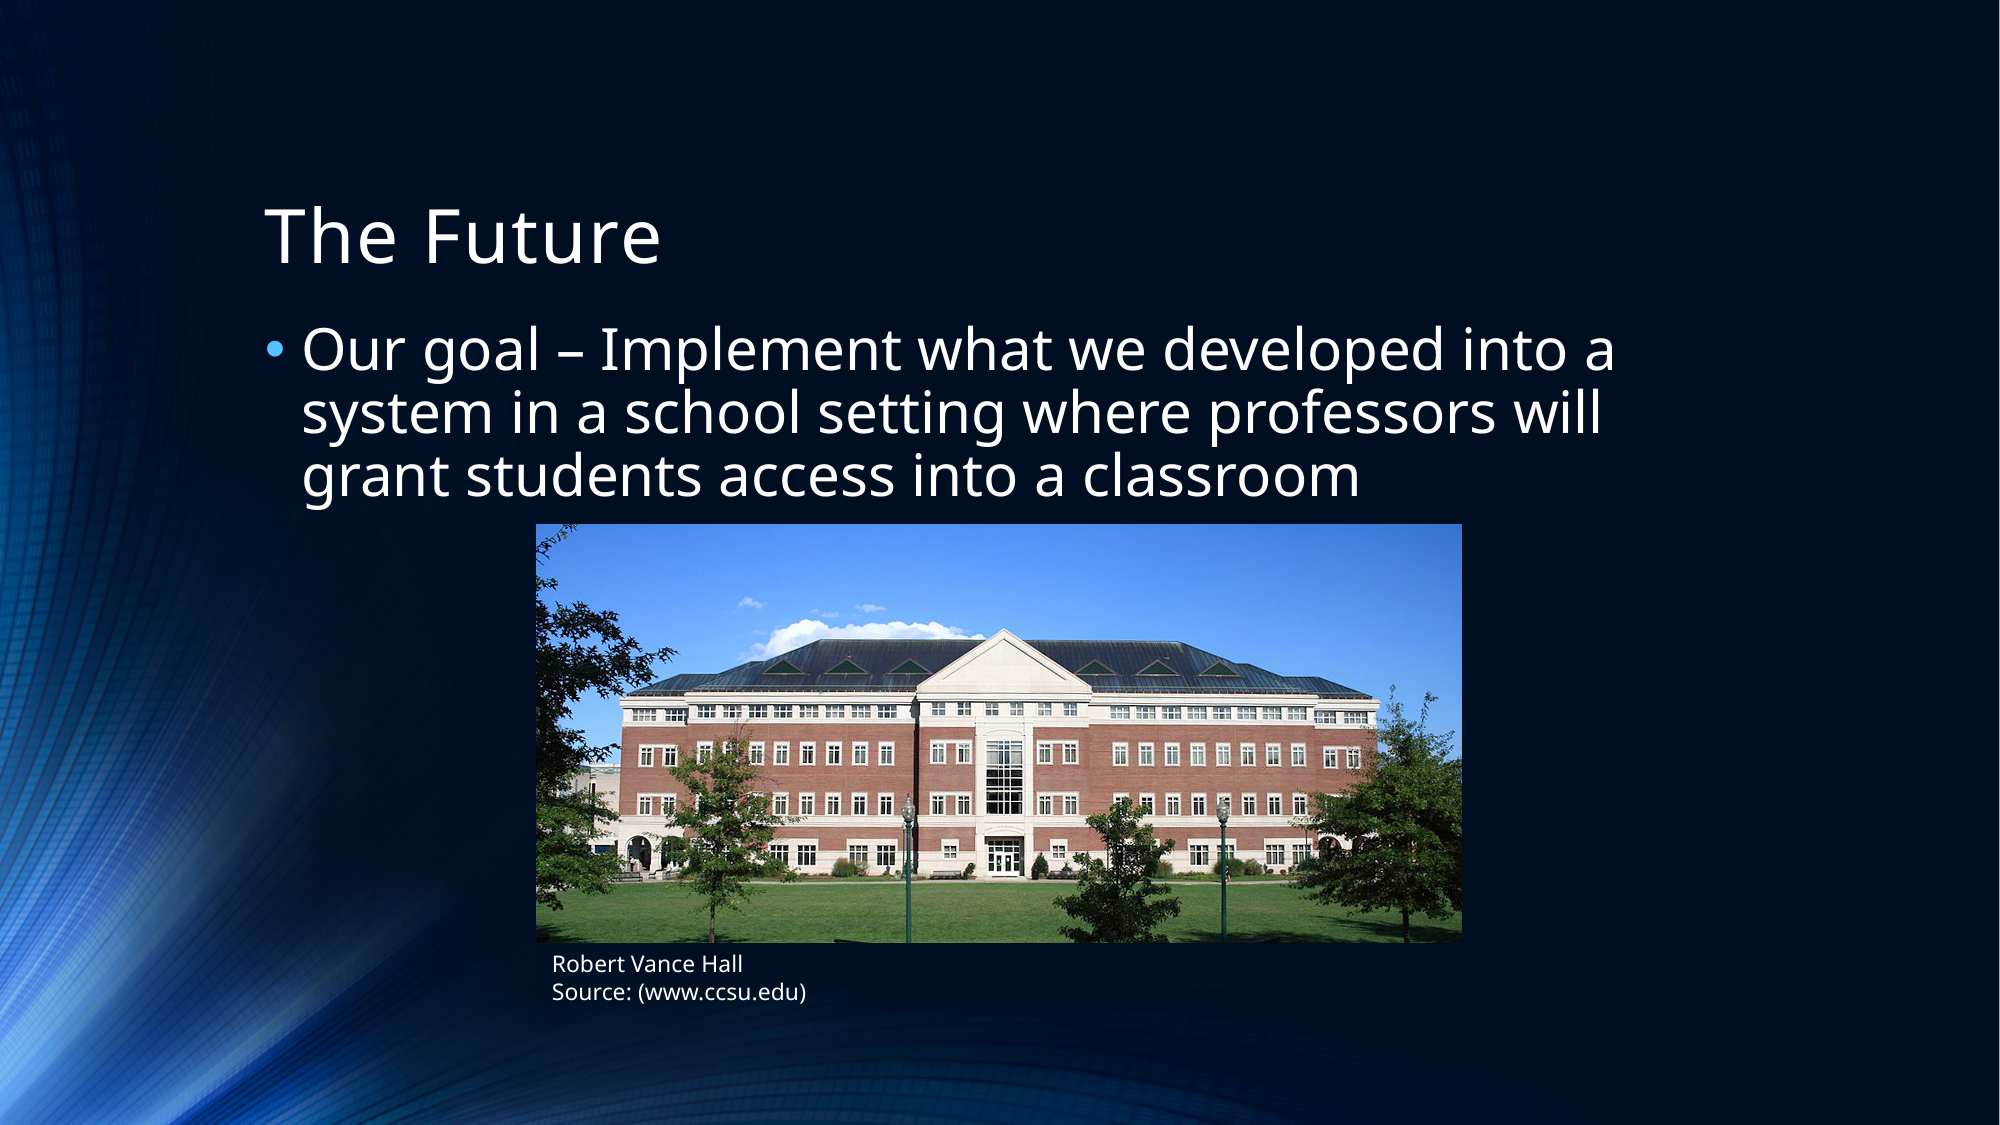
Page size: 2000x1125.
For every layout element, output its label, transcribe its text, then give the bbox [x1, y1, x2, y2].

list Our goal – Implement what we developed into a system in a school setting where professors will grant students access into a classroom [249, 312, 1749, 988]
text_box Robert Vance Hall Source: (www.ccsu.edu) [537, 943, 988, 1013]
title The Future [249, 62, 1750, 288]
picture [0, 0, 2000, 1125]
